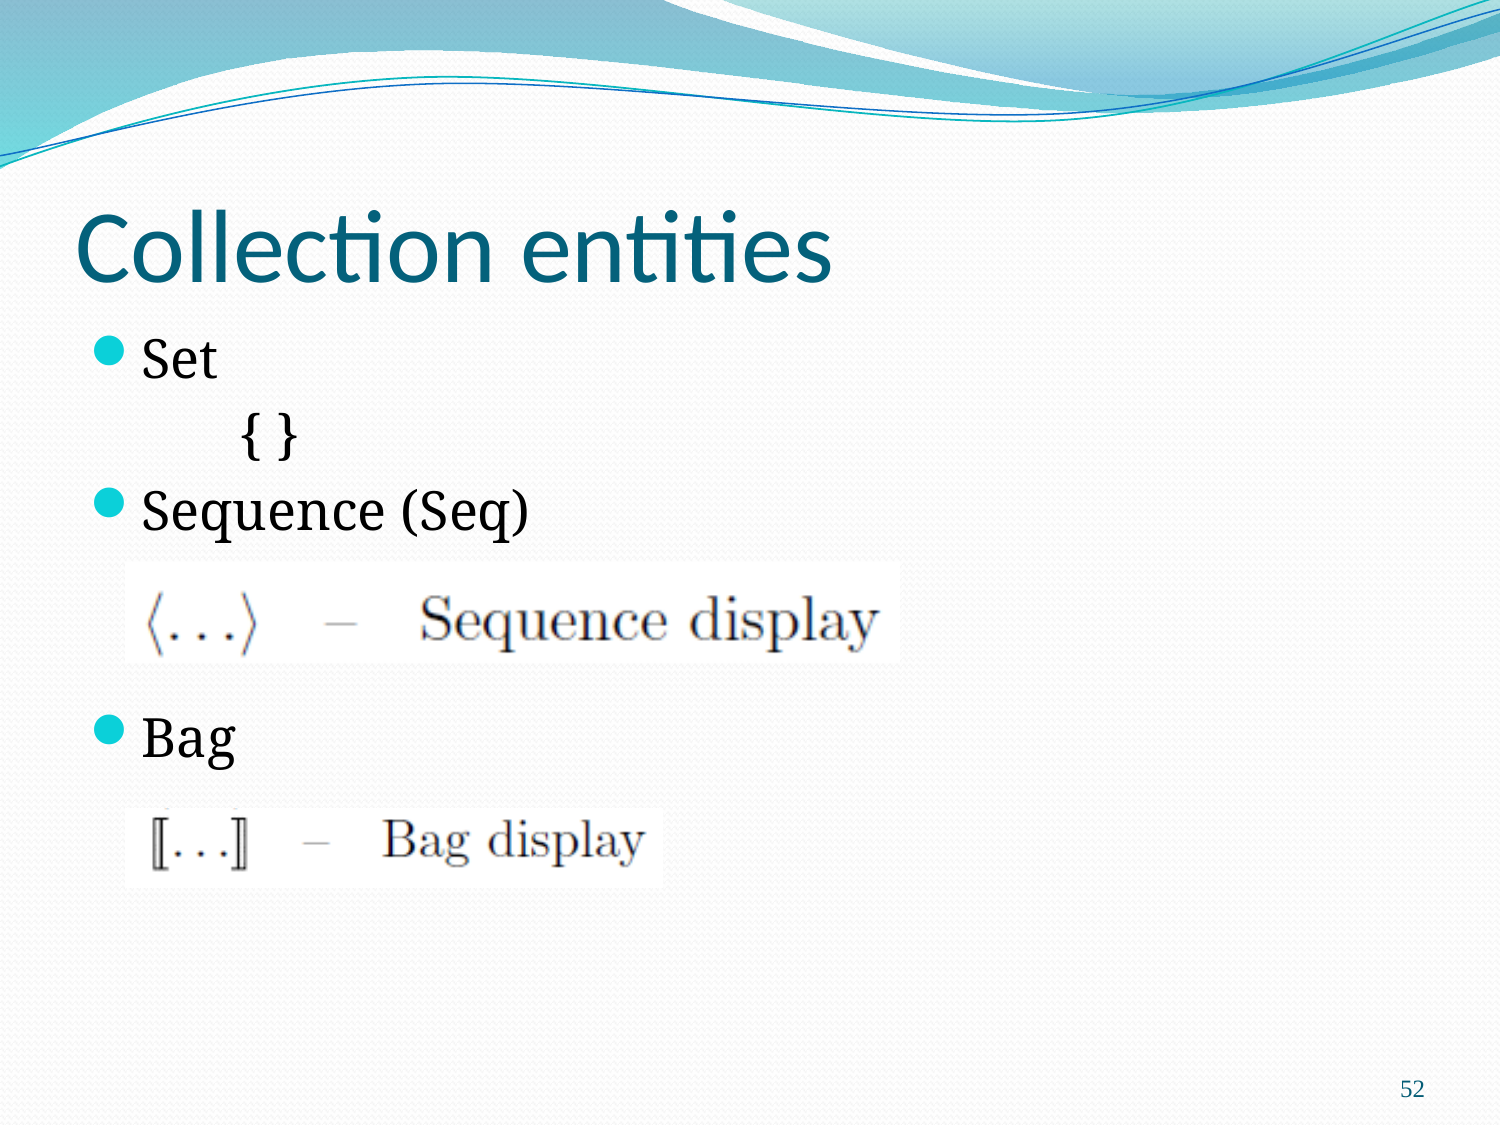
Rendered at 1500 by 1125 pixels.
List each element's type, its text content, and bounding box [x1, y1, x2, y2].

title Collection entities [75, 115, 1425, 303]
list Set { } Sequence (Seq) Bag [75, 317, 1425, 1038]
picture [124, 808, 663, 888]
picture [124, 562, 901, 663]
slide_number 52 [1299, 1042, 1425, 1103]
